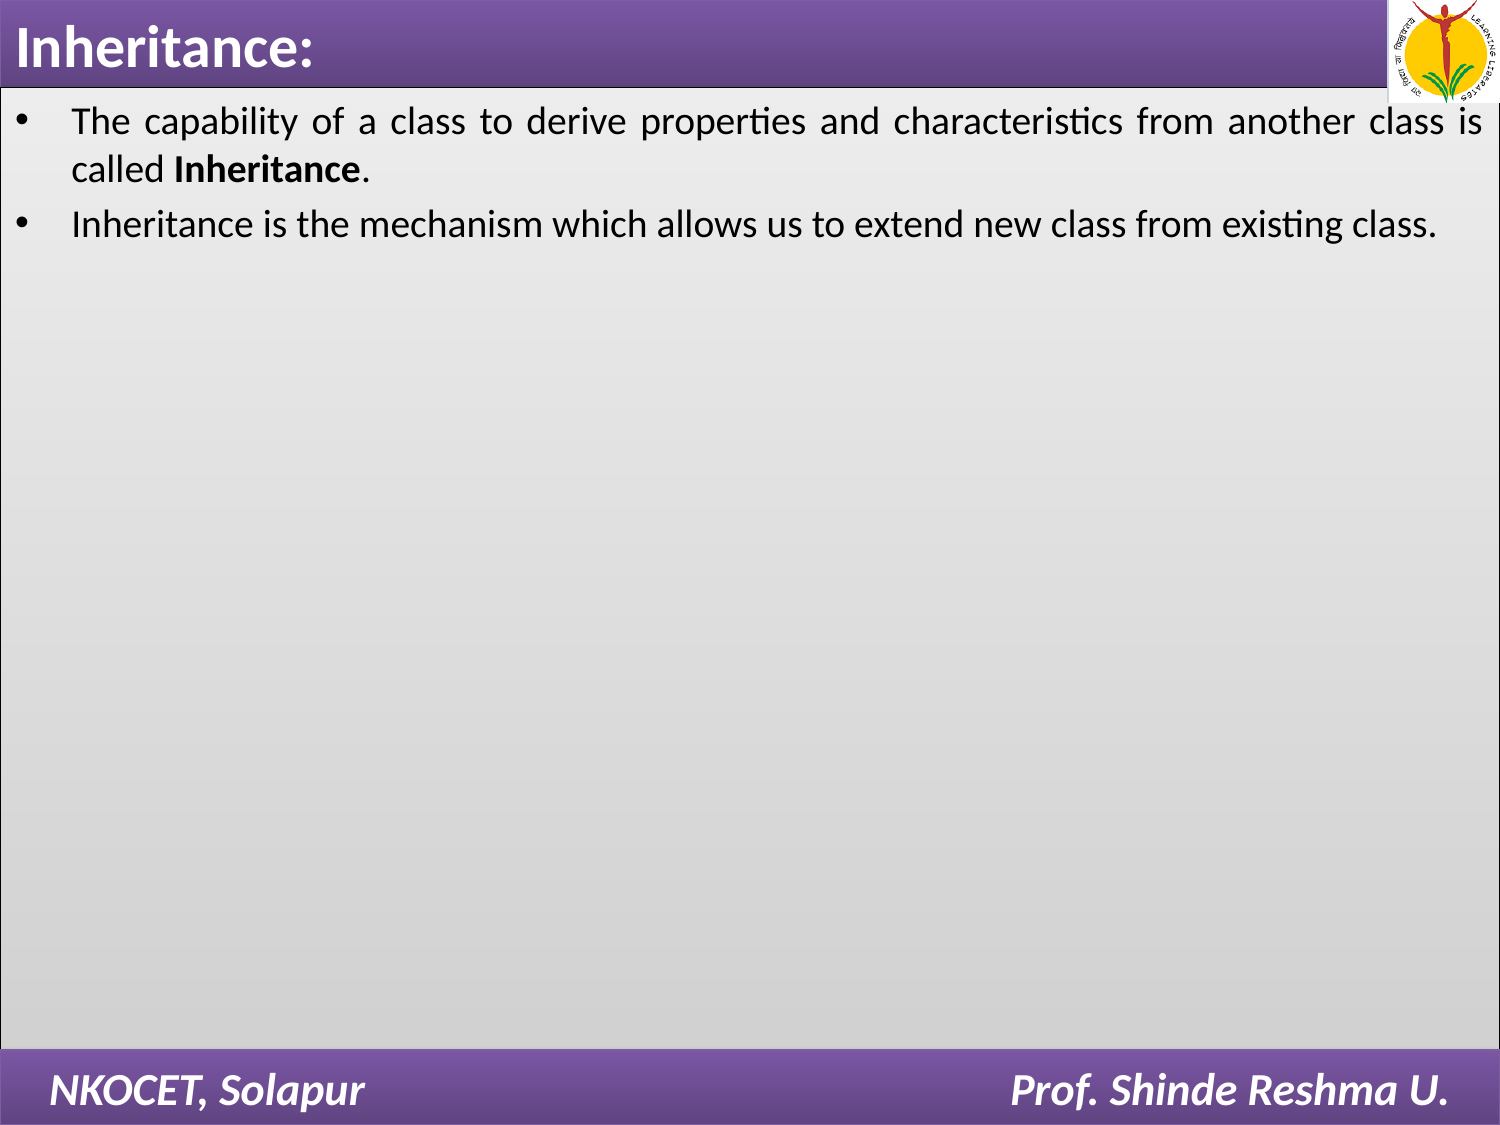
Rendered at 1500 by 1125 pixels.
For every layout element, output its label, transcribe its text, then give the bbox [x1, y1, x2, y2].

list The capability of a class to derive properties and characteristics from another class is called Inheritance. Inheritance is the mechanism which allows us to extend new class from existing class. [0, 87, 1500, 1049]
title Inheritance: [0, 0, 1385, 86]
text_box NKOCET, Solapur Prof. Shinde Reshma U. [0, 1049, 1500, 1125]
picture [1387, 0, 1500, 104]
